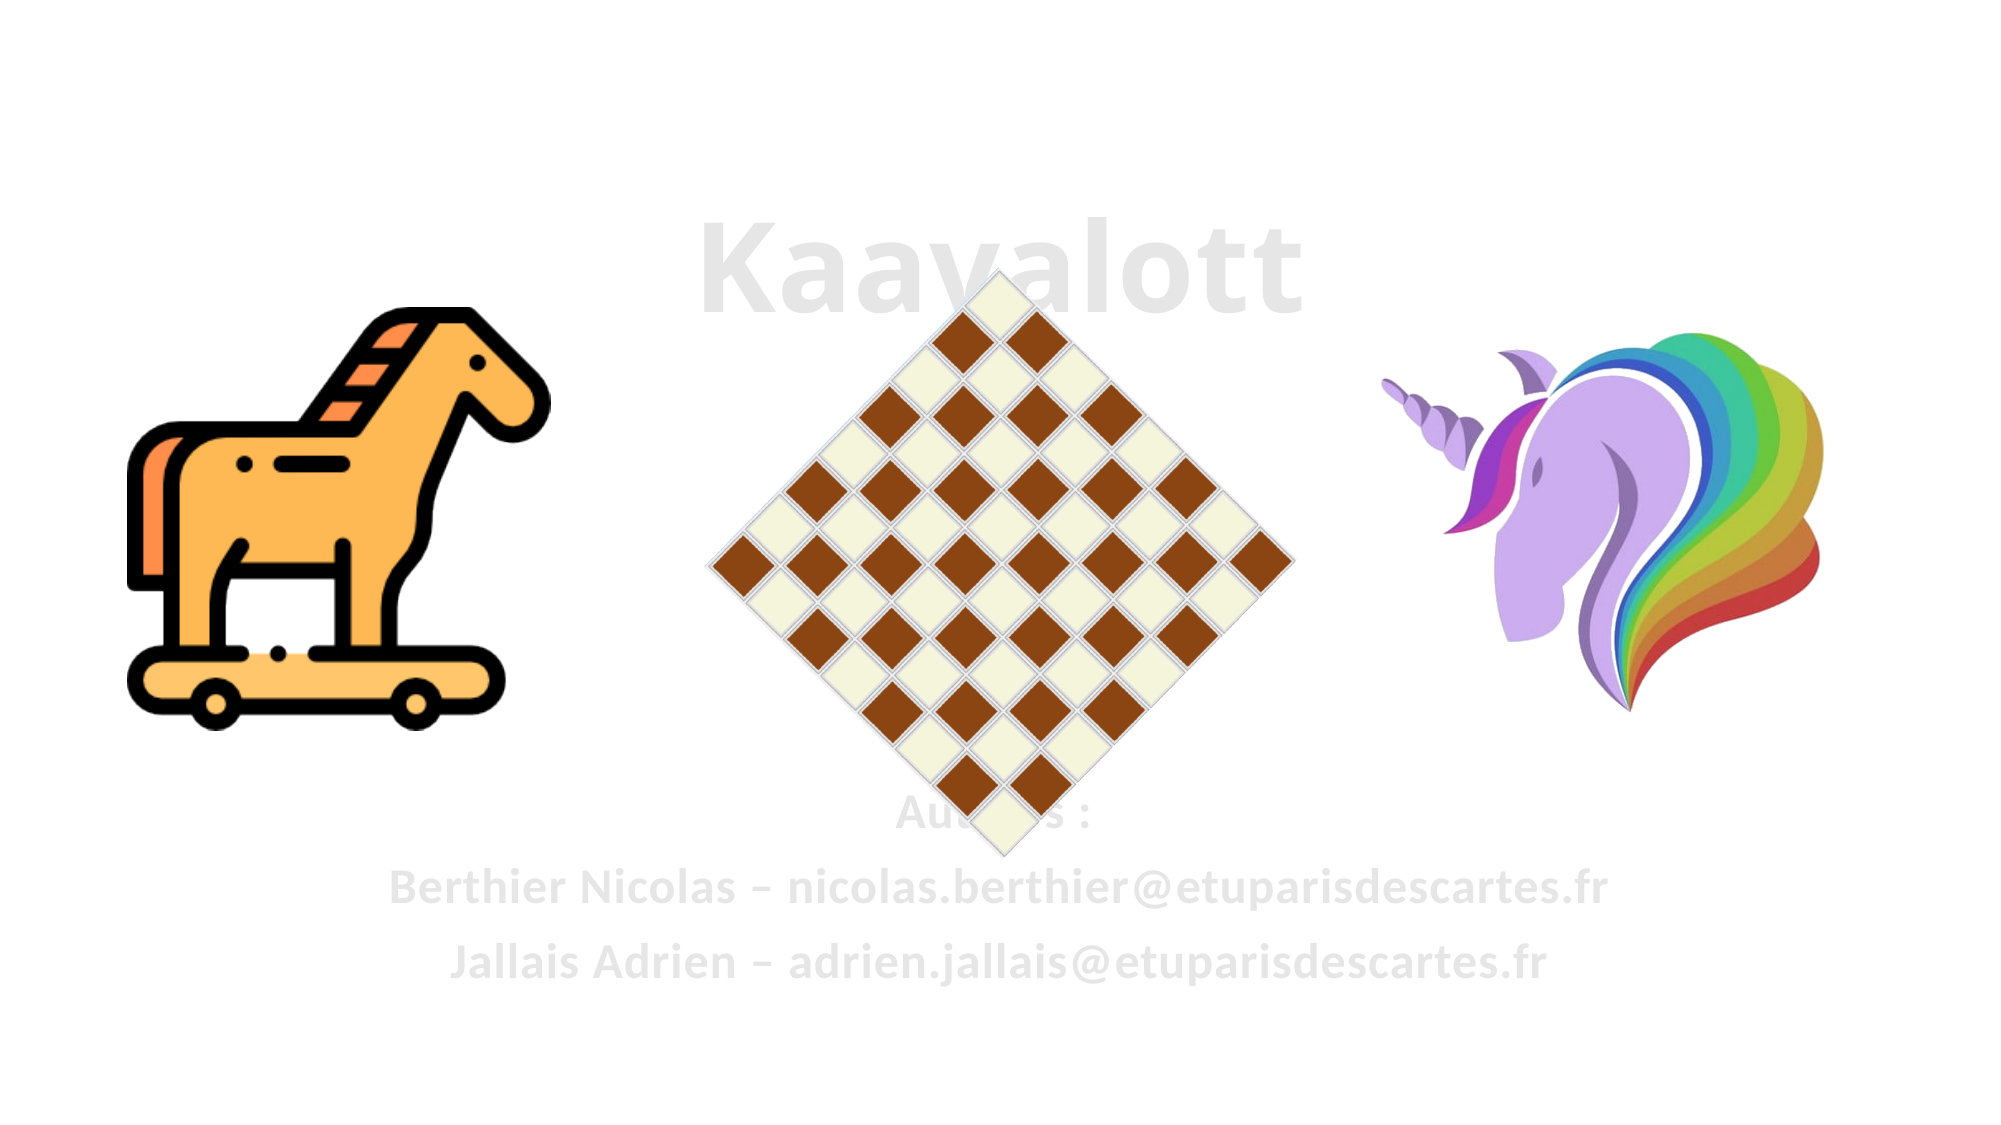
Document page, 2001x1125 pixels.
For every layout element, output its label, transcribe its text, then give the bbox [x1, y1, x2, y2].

picture [127, 307, 551, 731]
subtitle Auteurs : Berthier Nicolas – nicolas.berthier@etuparisdescartes.fr Jallais Adrien – adrien.jallais@etuparisdescartes.fr [249, 778, 1750, 1050]
title Kaavalott [249, 184, 1750, 347]
picture [705, 268, 1296, 858]
picture [1376, 323, 1838, 731]
